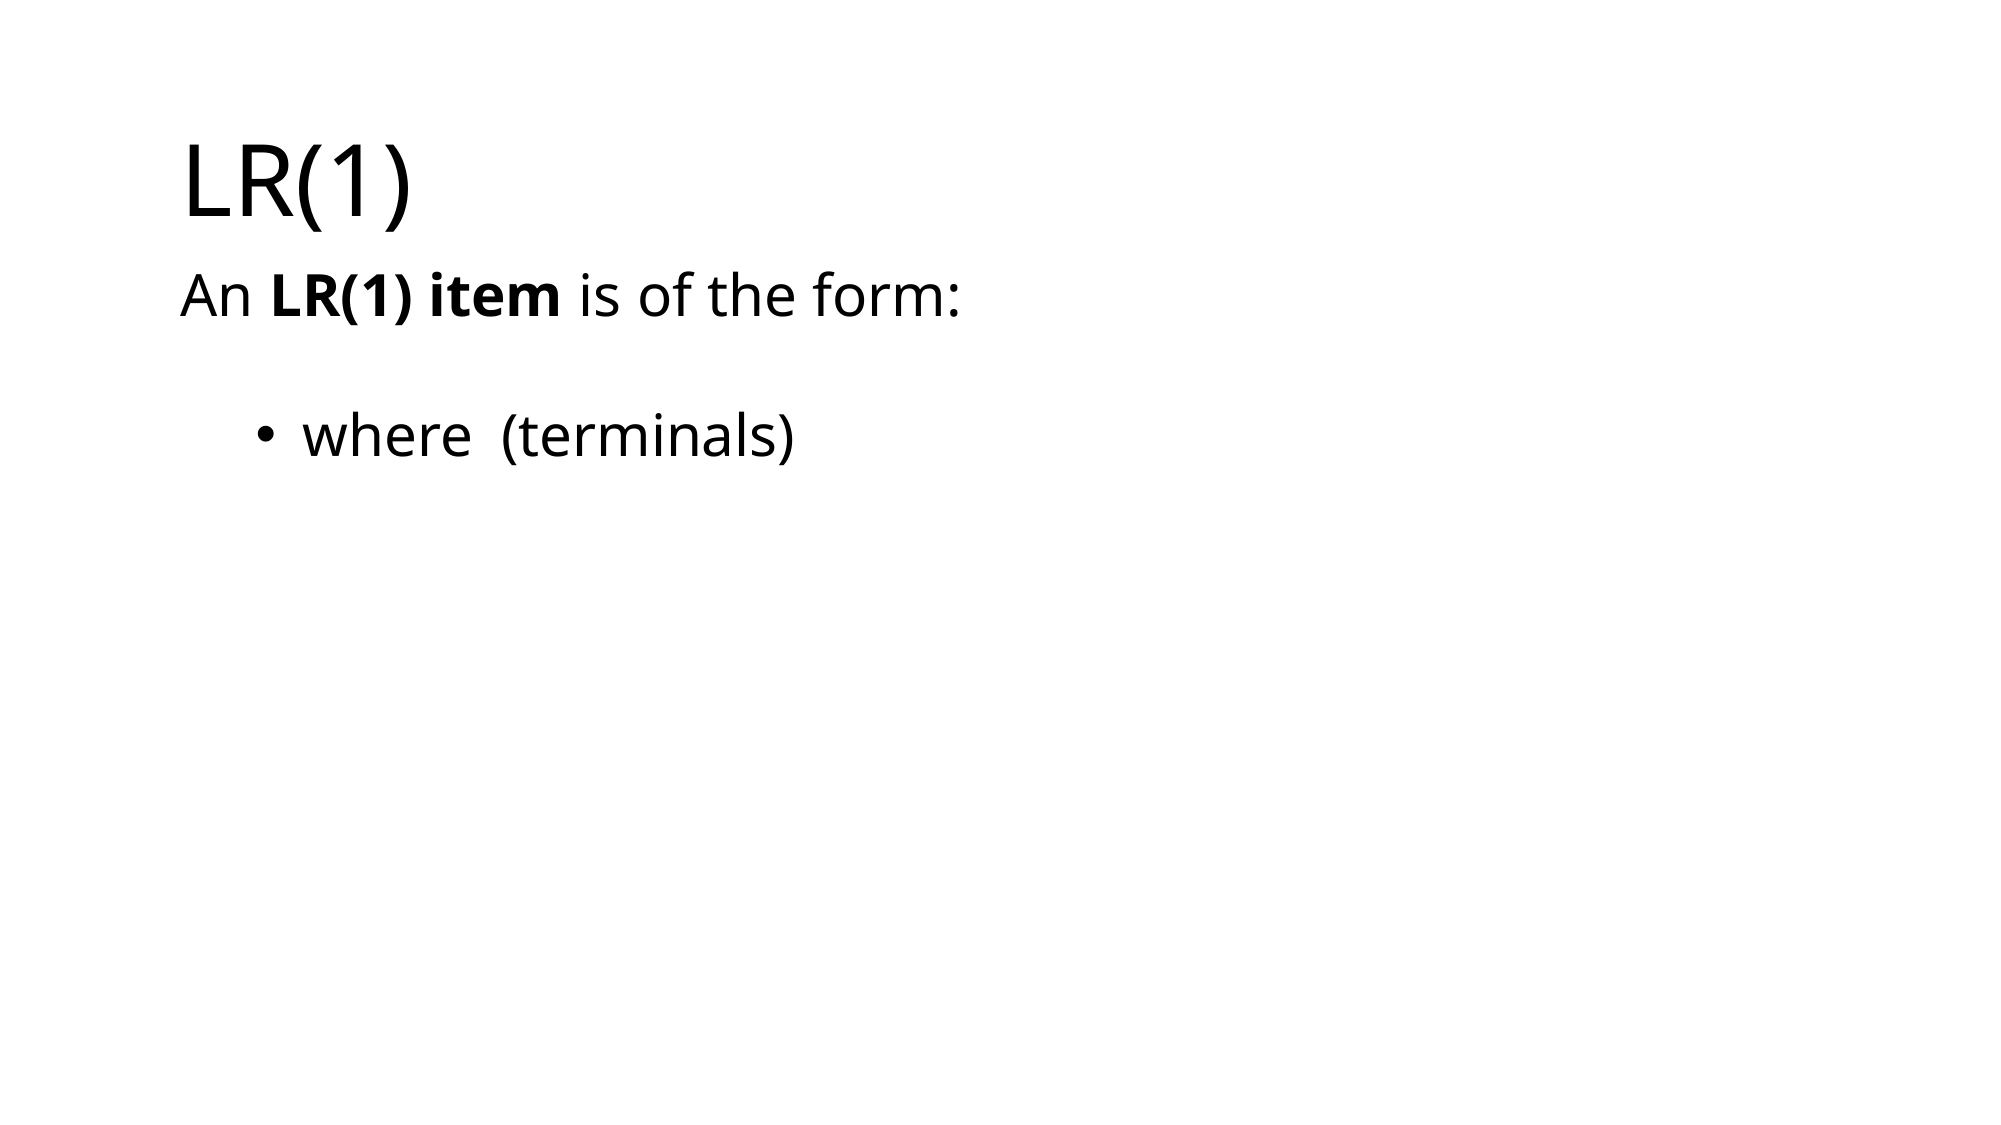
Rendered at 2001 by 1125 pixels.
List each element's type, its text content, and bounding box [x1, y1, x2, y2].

text_box LR(1) [165, 109, 1829, 245]
